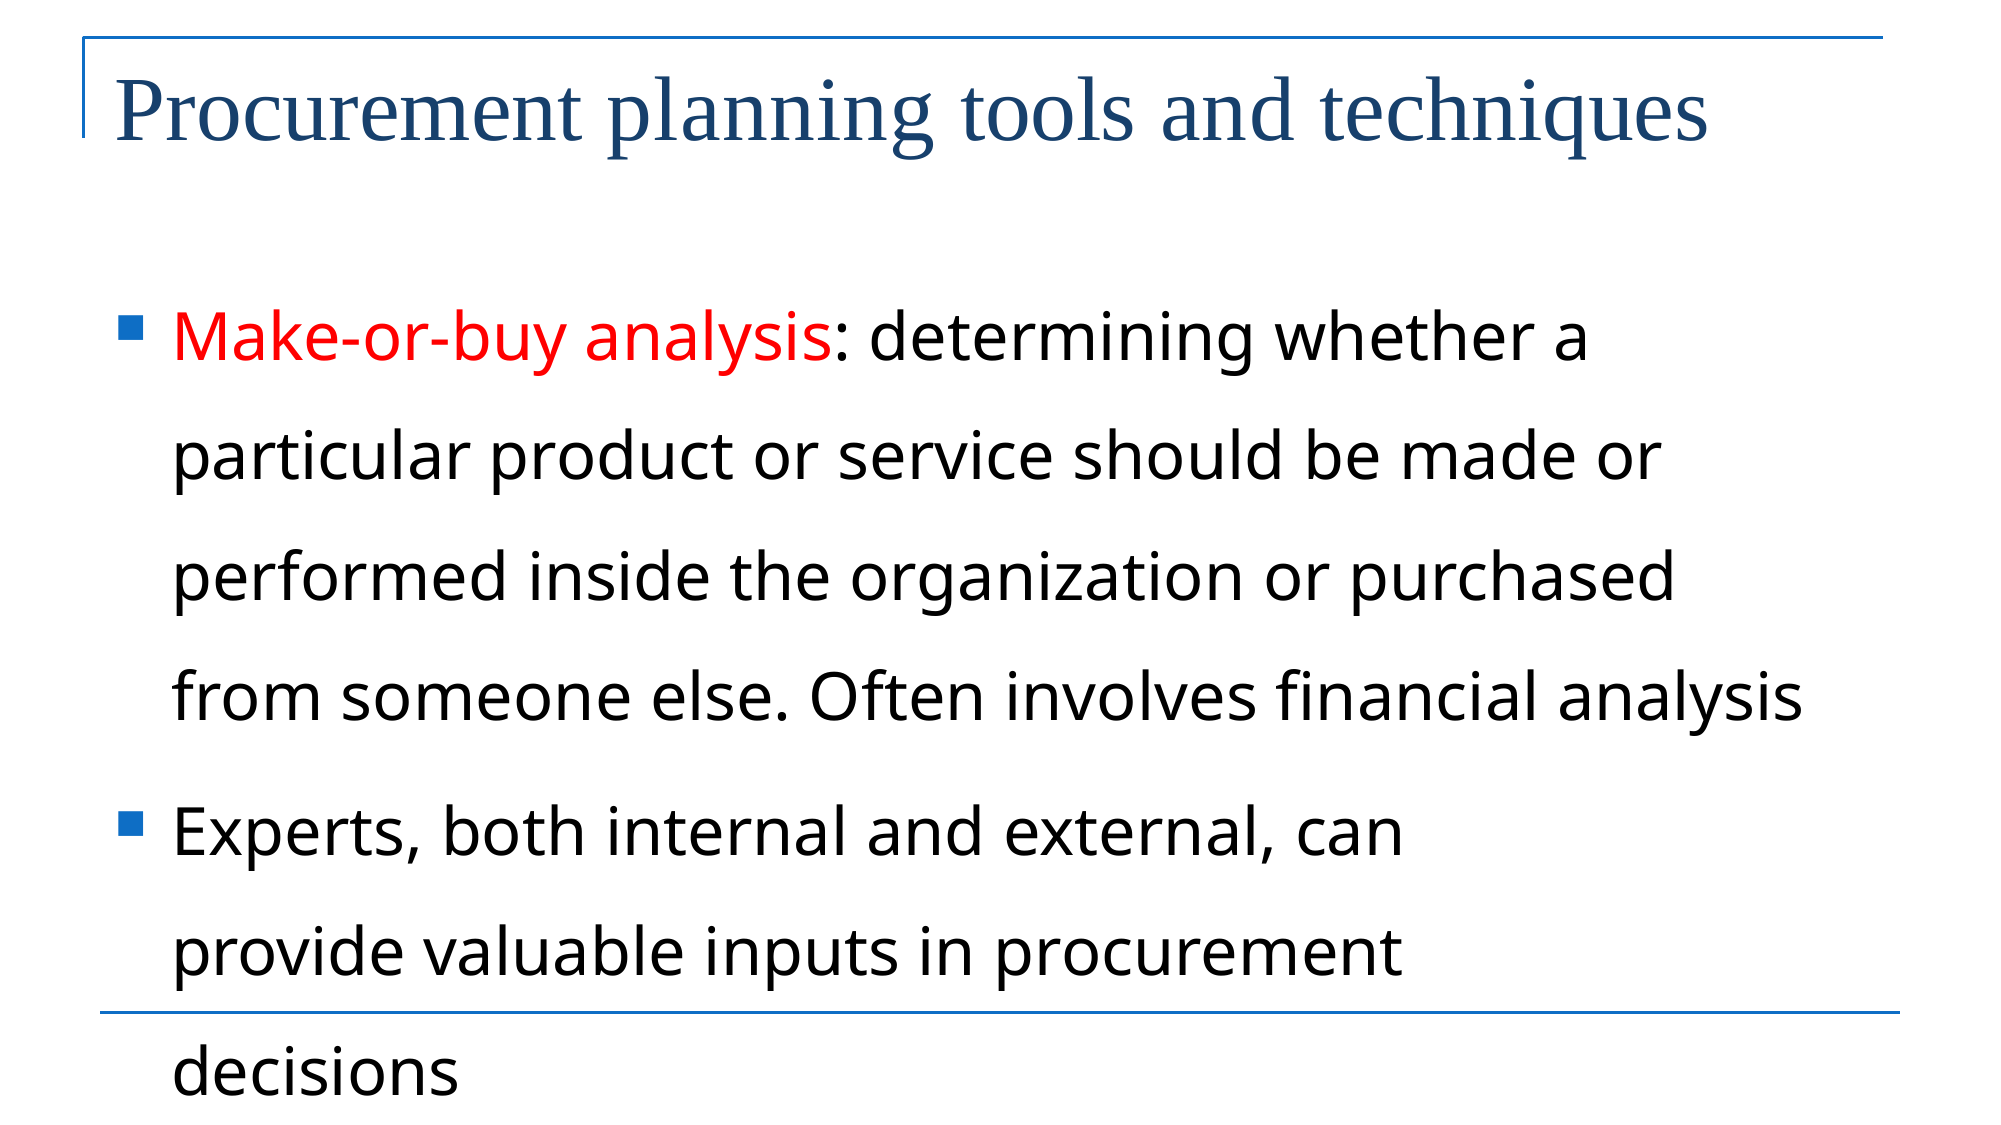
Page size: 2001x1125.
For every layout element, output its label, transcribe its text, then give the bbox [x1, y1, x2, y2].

list Make-or-buy analysis: determining whether a particular product or service should be made or performed inside the organization or purchased from someone else. Often involves financial analysis Experts, both internal and external, can provide valuable inputs in procurement decisions [112, 251, 1841, 1110]
title Procurement planning tools and techniques [112, 46, 1716, 237]
